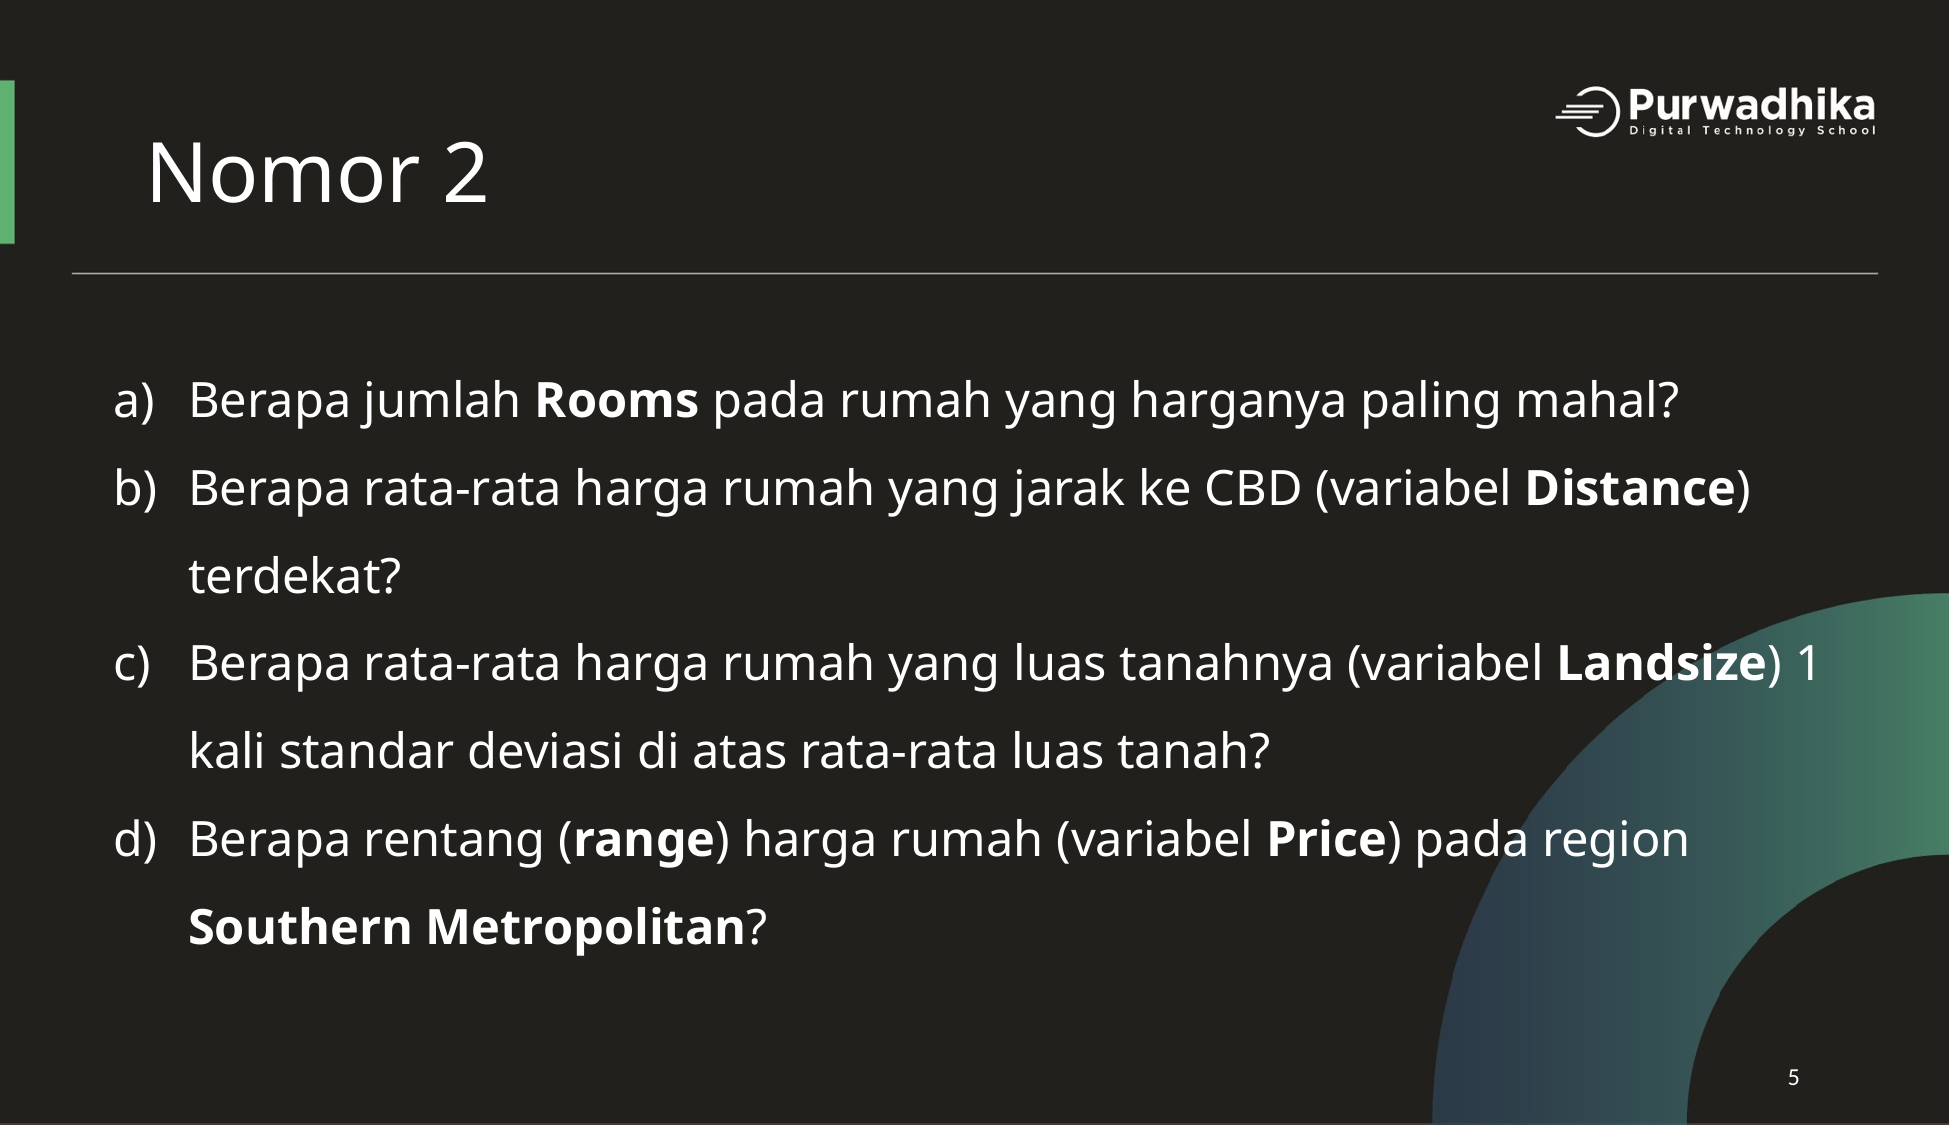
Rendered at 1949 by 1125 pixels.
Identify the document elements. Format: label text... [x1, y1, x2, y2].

list Berapa jumlah Rooms pada rumah yang harganya paling mahal? Berapa rata-rata harga rumah yang jarak ke CBD (variabel Distance) terdekat? Berapa rata-rata harga rumah yang luas tanahnya (variabel Landsize) 1 kali standar deviasi di atas rata-rata luas tanah? Berapa rentang (range) harga rumah (variabel Price) pada region Southern Metropolitan? [93, 332, 1867, 1093]
text_box Nomor 2 [129, 92, 1604, 246]
picture [0, 0, 1949, 1125]
